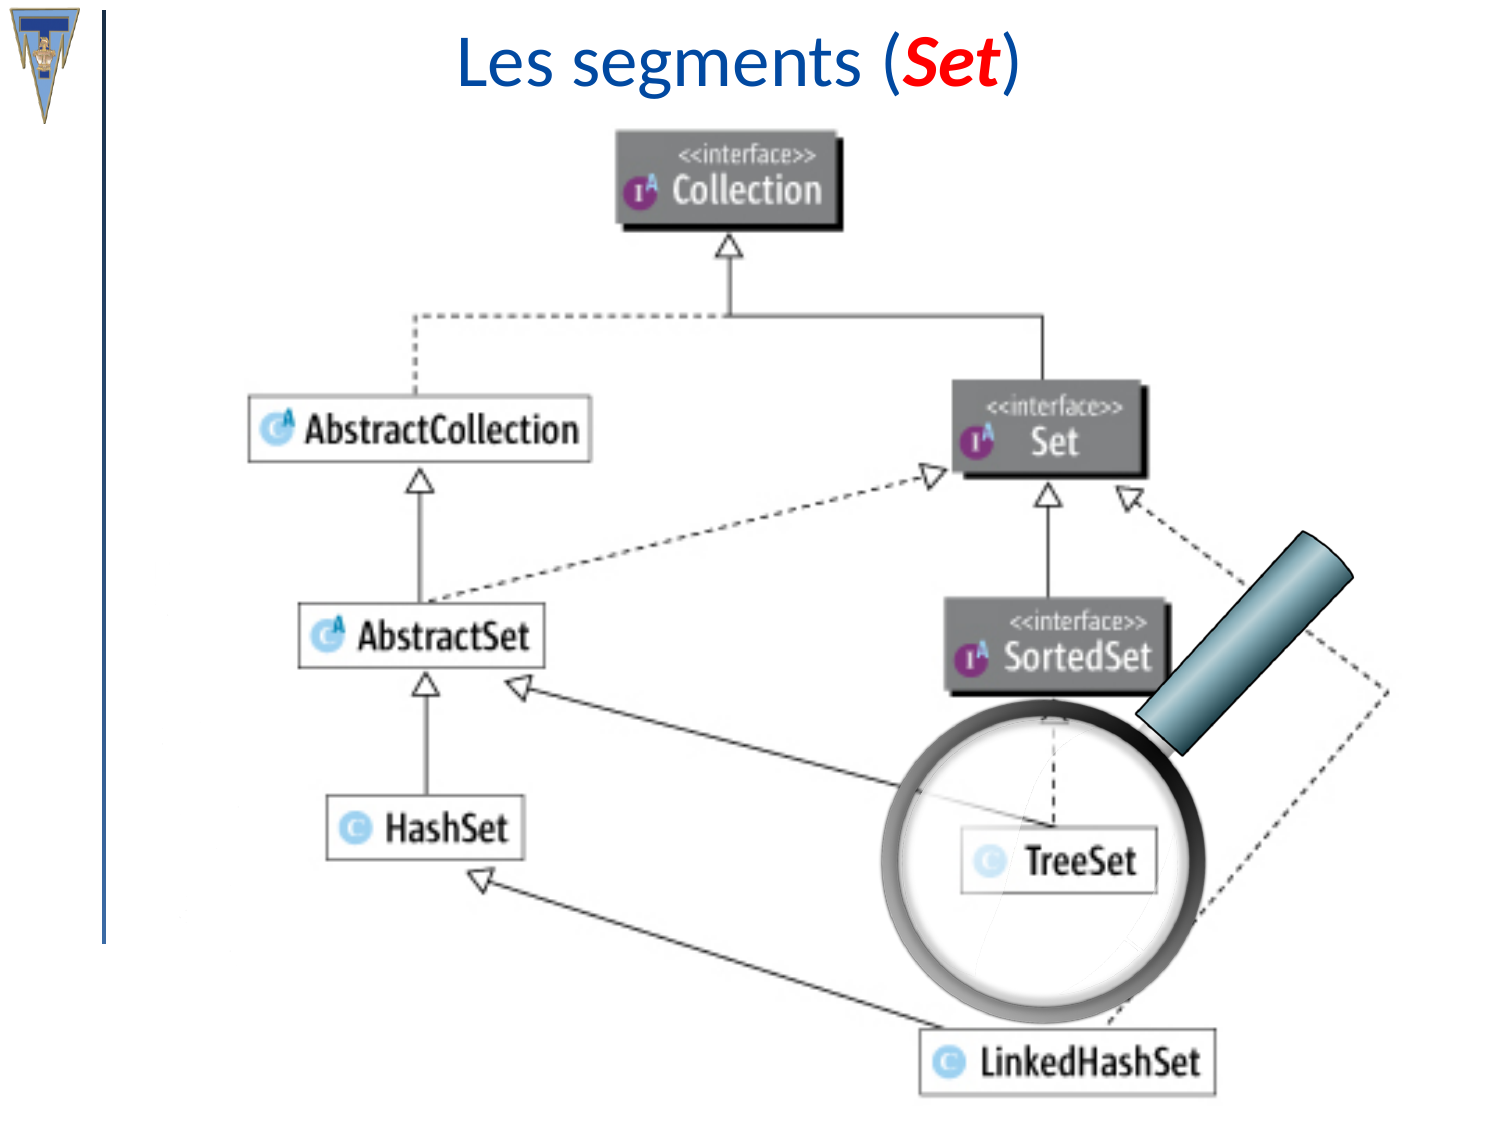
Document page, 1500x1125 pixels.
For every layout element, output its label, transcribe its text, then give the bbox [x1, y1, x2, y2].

title Les segments (Set) [147, 19, 1333, 95]
picture [147, 125, 1403, 1106]
picture [9, 7, 80, 124]
